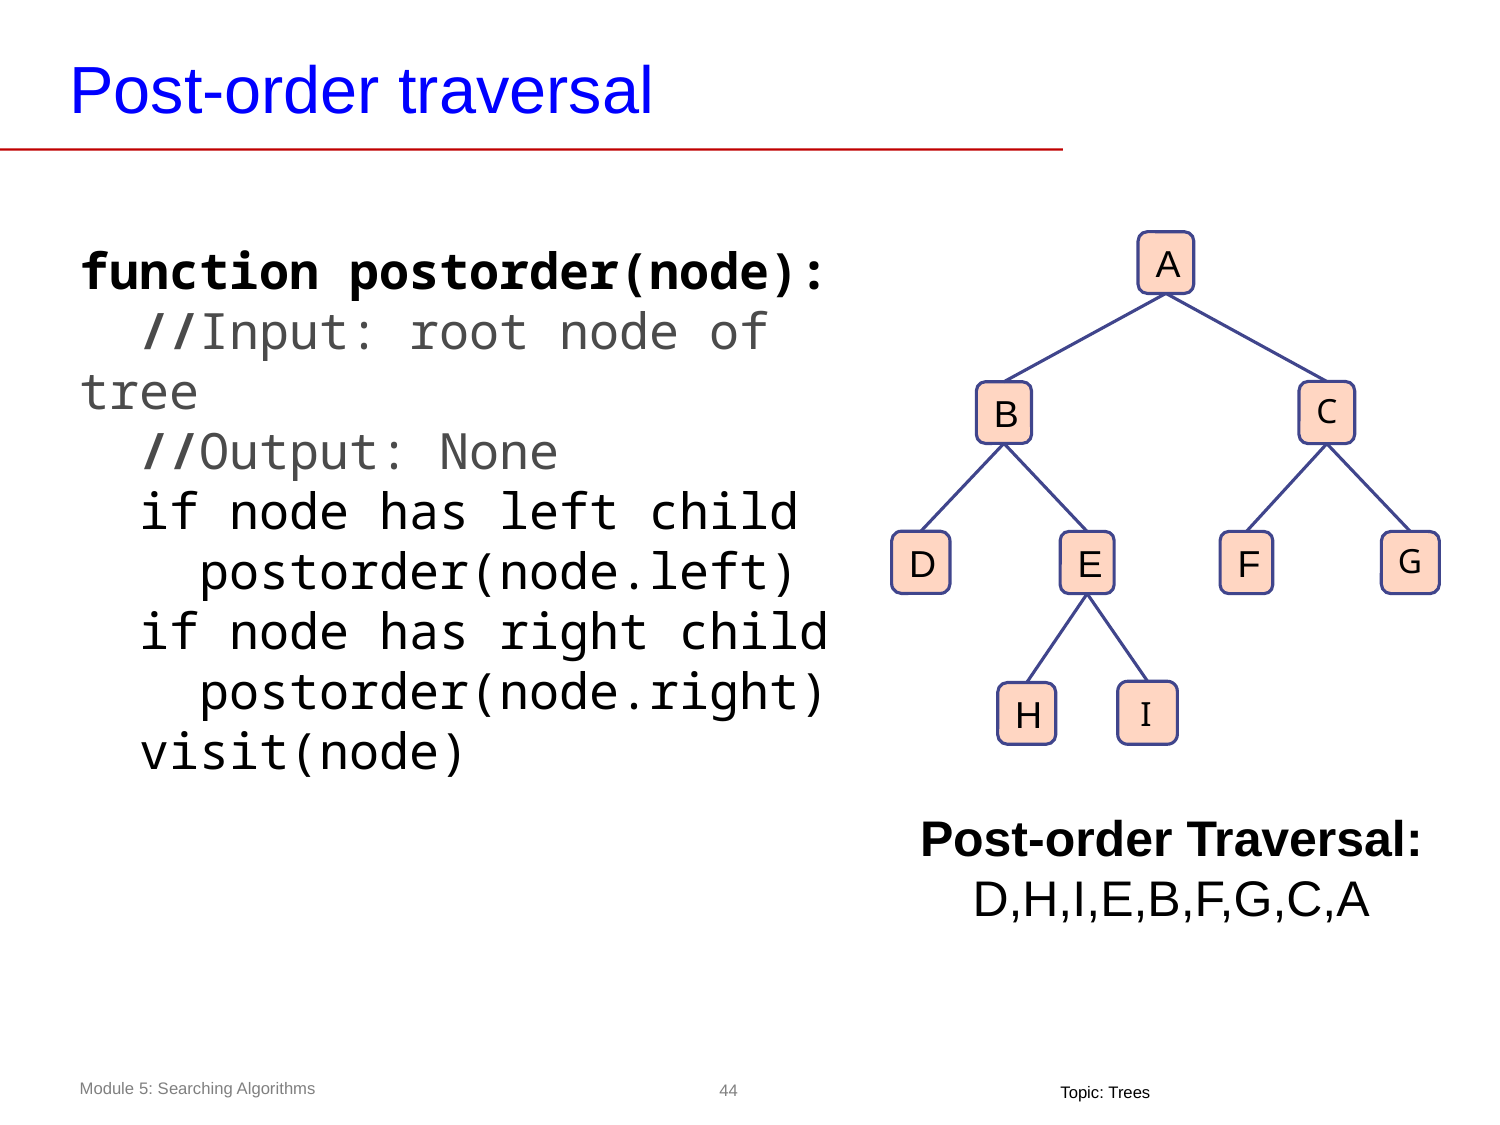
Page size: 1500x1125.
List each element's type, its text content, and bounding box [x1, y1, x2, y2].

text_box Topic: Trees [1045, 1082, 1166, 1108]
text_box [891, 231, 1440, 745]
text_box Post-order Traversal: D,H,I,E,B,F,G,C,A [891, 798, 1452, 934]
text_box function postorder(node): //Input: root node of tree //Output: None if node has left child postorder(node.left) if node has right child postorder(node.right) visit(node) [64, 231, 897, 847]
title Post-order traversal [57, 41, 1173, 133]
